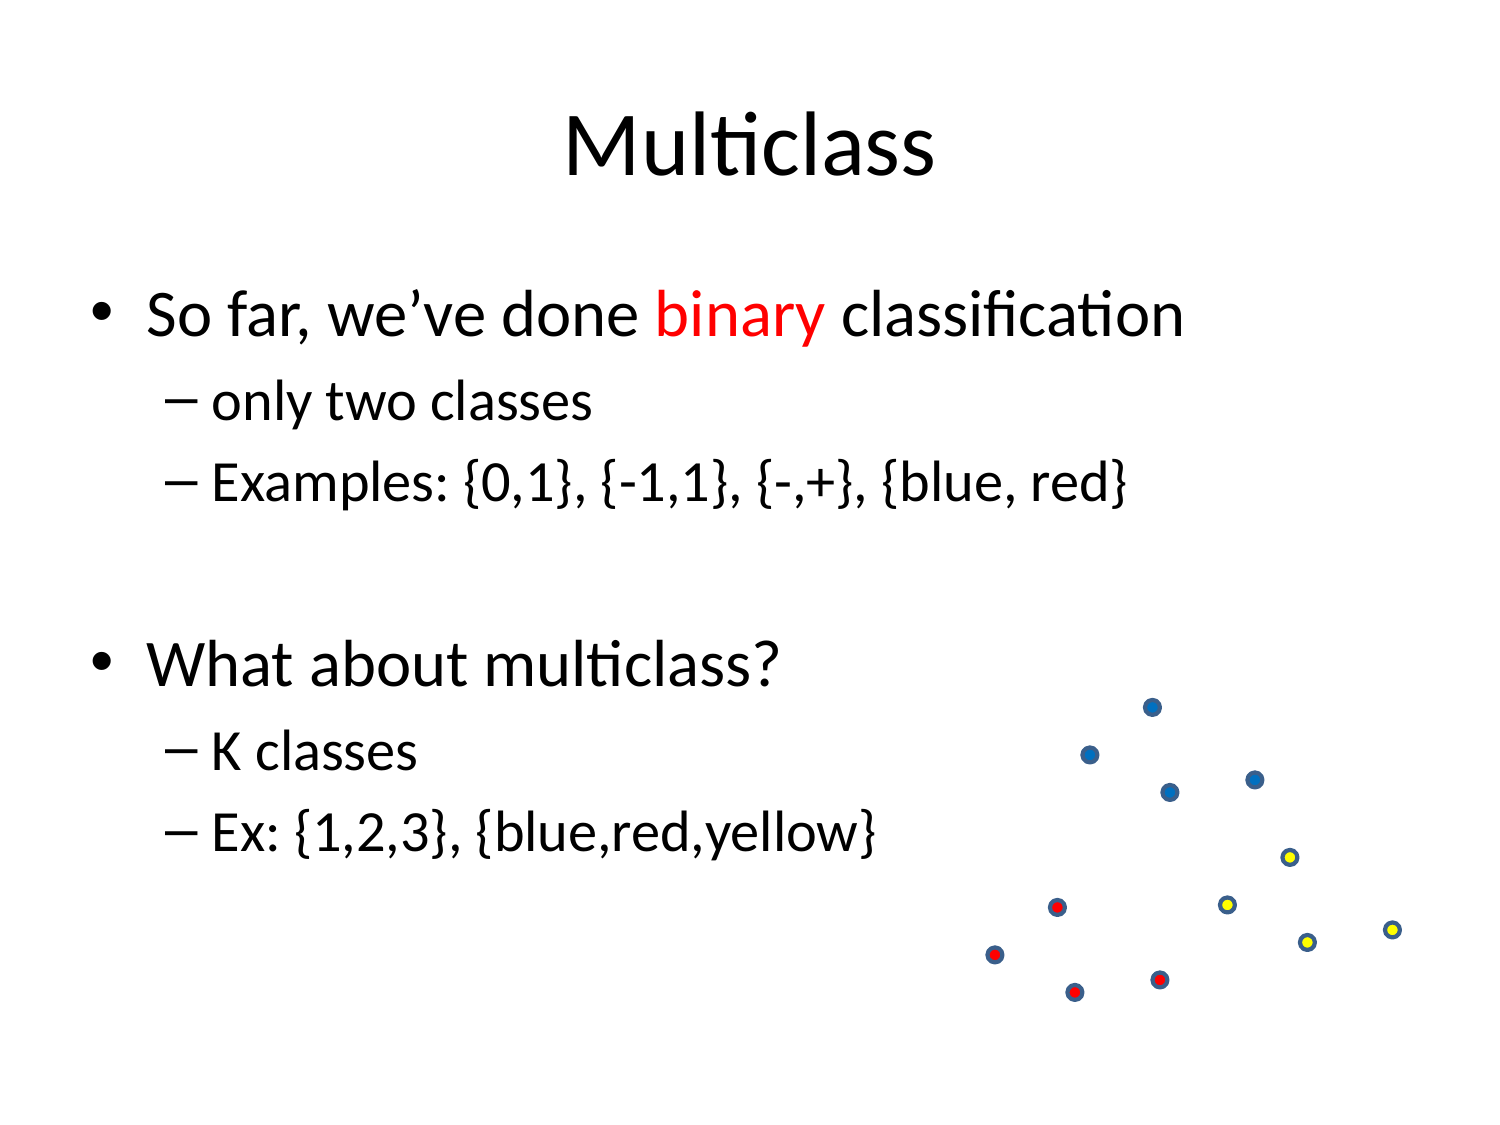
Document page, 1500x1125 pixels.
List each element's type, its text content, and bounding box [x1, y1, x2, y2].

text_box [1245, 770, 1265, 790]
text_box [1142, 697, 1162, 717]
text_box [1160, 782, 1180, 802]
text_box [1080, 745, 1100, 765]
text_box [1150, 970, 1170, 990]
text_box [1382, 920, 1402, 940]
text_box [1047, 897, 1067, 917]
text_box [1280, 847, 1300, 867]
list So far, we’ve done binary classification only two classes Examples: {0,1}, {-1,1}, {-,+}, {blue, red} What about multiclass? K classes Ex: {1,2,3}, {blue,red,yellow} [75, 262, 1425, 1005]
text_box [985, 945, 1005, 965]
text_box [1217, 895, 1237, 915]
text_box [1297, 932, 1317, 952]
text_box [1065, 982, 1085, 1002]
title Multiclass [75, 45, 1425, 233]
